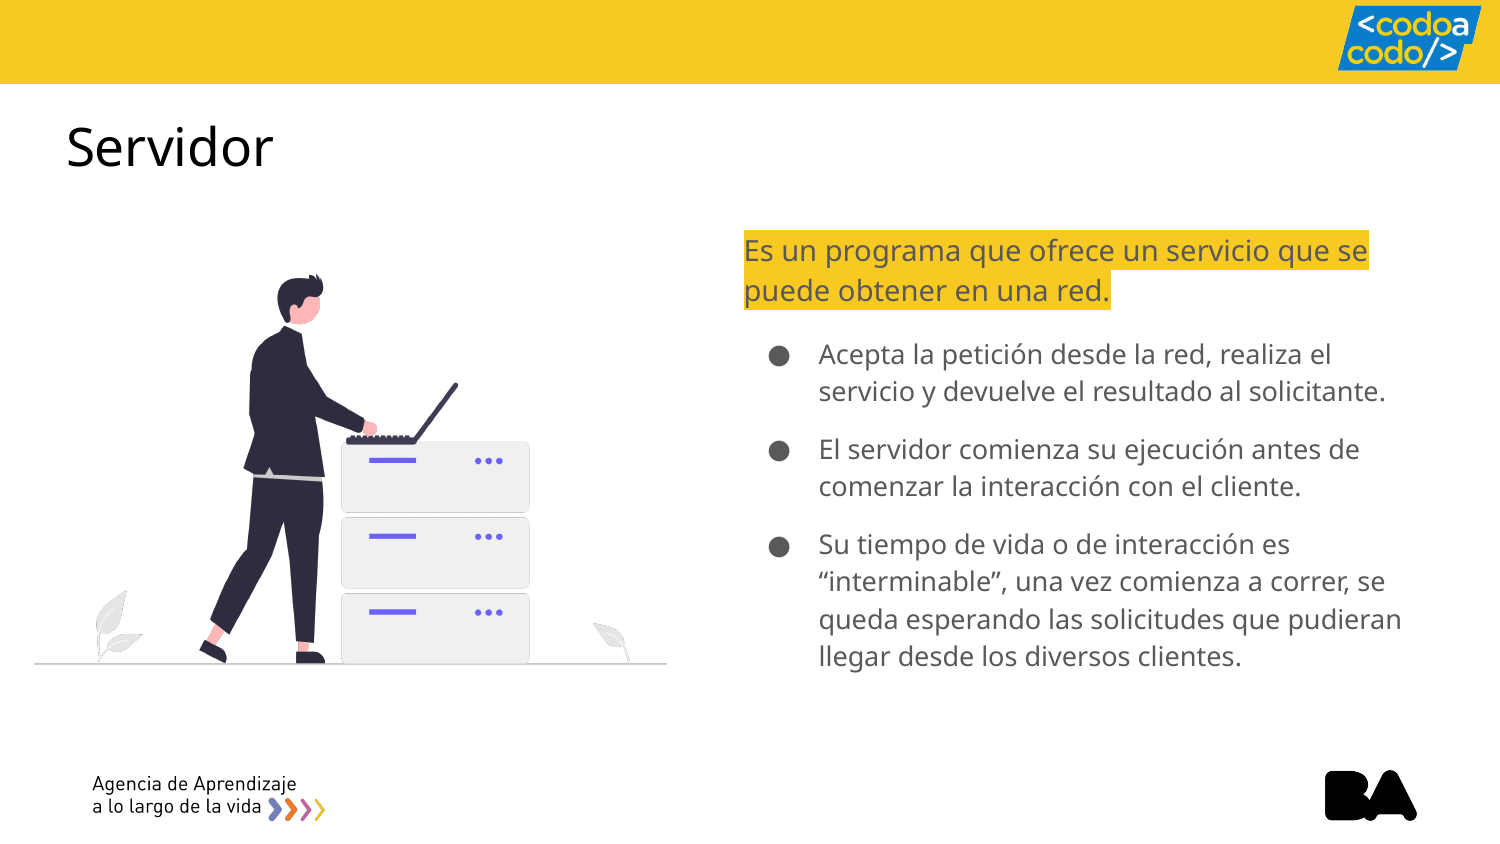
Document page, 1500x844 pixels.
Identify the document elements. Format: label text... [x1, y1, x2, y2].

picture [1337, 5, 1482, 71]
picture [70, 756, 344, 835]
picture [34, 273, 668, 665]
picture [1325, 770, 1417, 821]
list Es un programa que ofrece un servicio que se puede obtener en una red. Acepta la petición desde la red, realiza el servicio y devuelve el resultado al solicitante. El servidor comienza su ejecución antes de comenzar la interacción con el cliente. Su tiempo de vida o de interacción es “interminable”, una vez comienza a correr, se queda esperando las solicitudes que pudieran llegar desde los diversos clientes. [728, 211, 1443, 727]
title Servidor [51, 98, 1449, 192]
